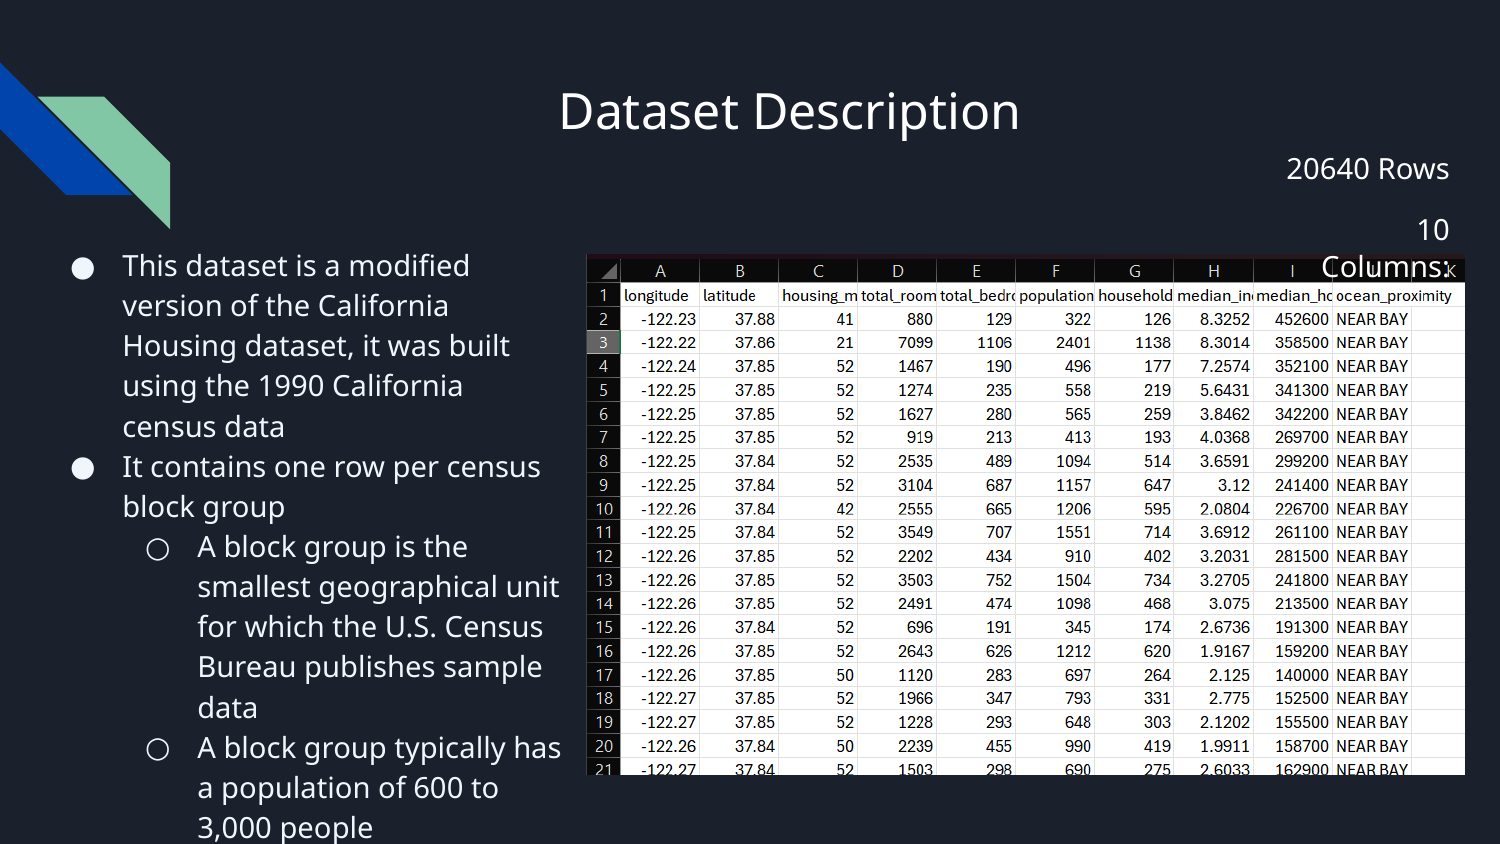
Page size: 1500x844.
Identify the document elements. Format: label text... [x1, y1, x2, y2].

list 20640 Rows 10 Columns: [1268, 133, 1465, 254]
picture [586, 254, 1466, 776]
text_box This dataset is a modified version of the California Housing dataset, it was built using the 1990 California census data It contains one row per census block group A block group is the smallest geographical unit for which the U.S. Census Bureau publishes sample data A block group typically has a population of 600 to 3,000 people [32, 227, 578, 844]
title Dataset Description [212, 64, 1368, 215]
